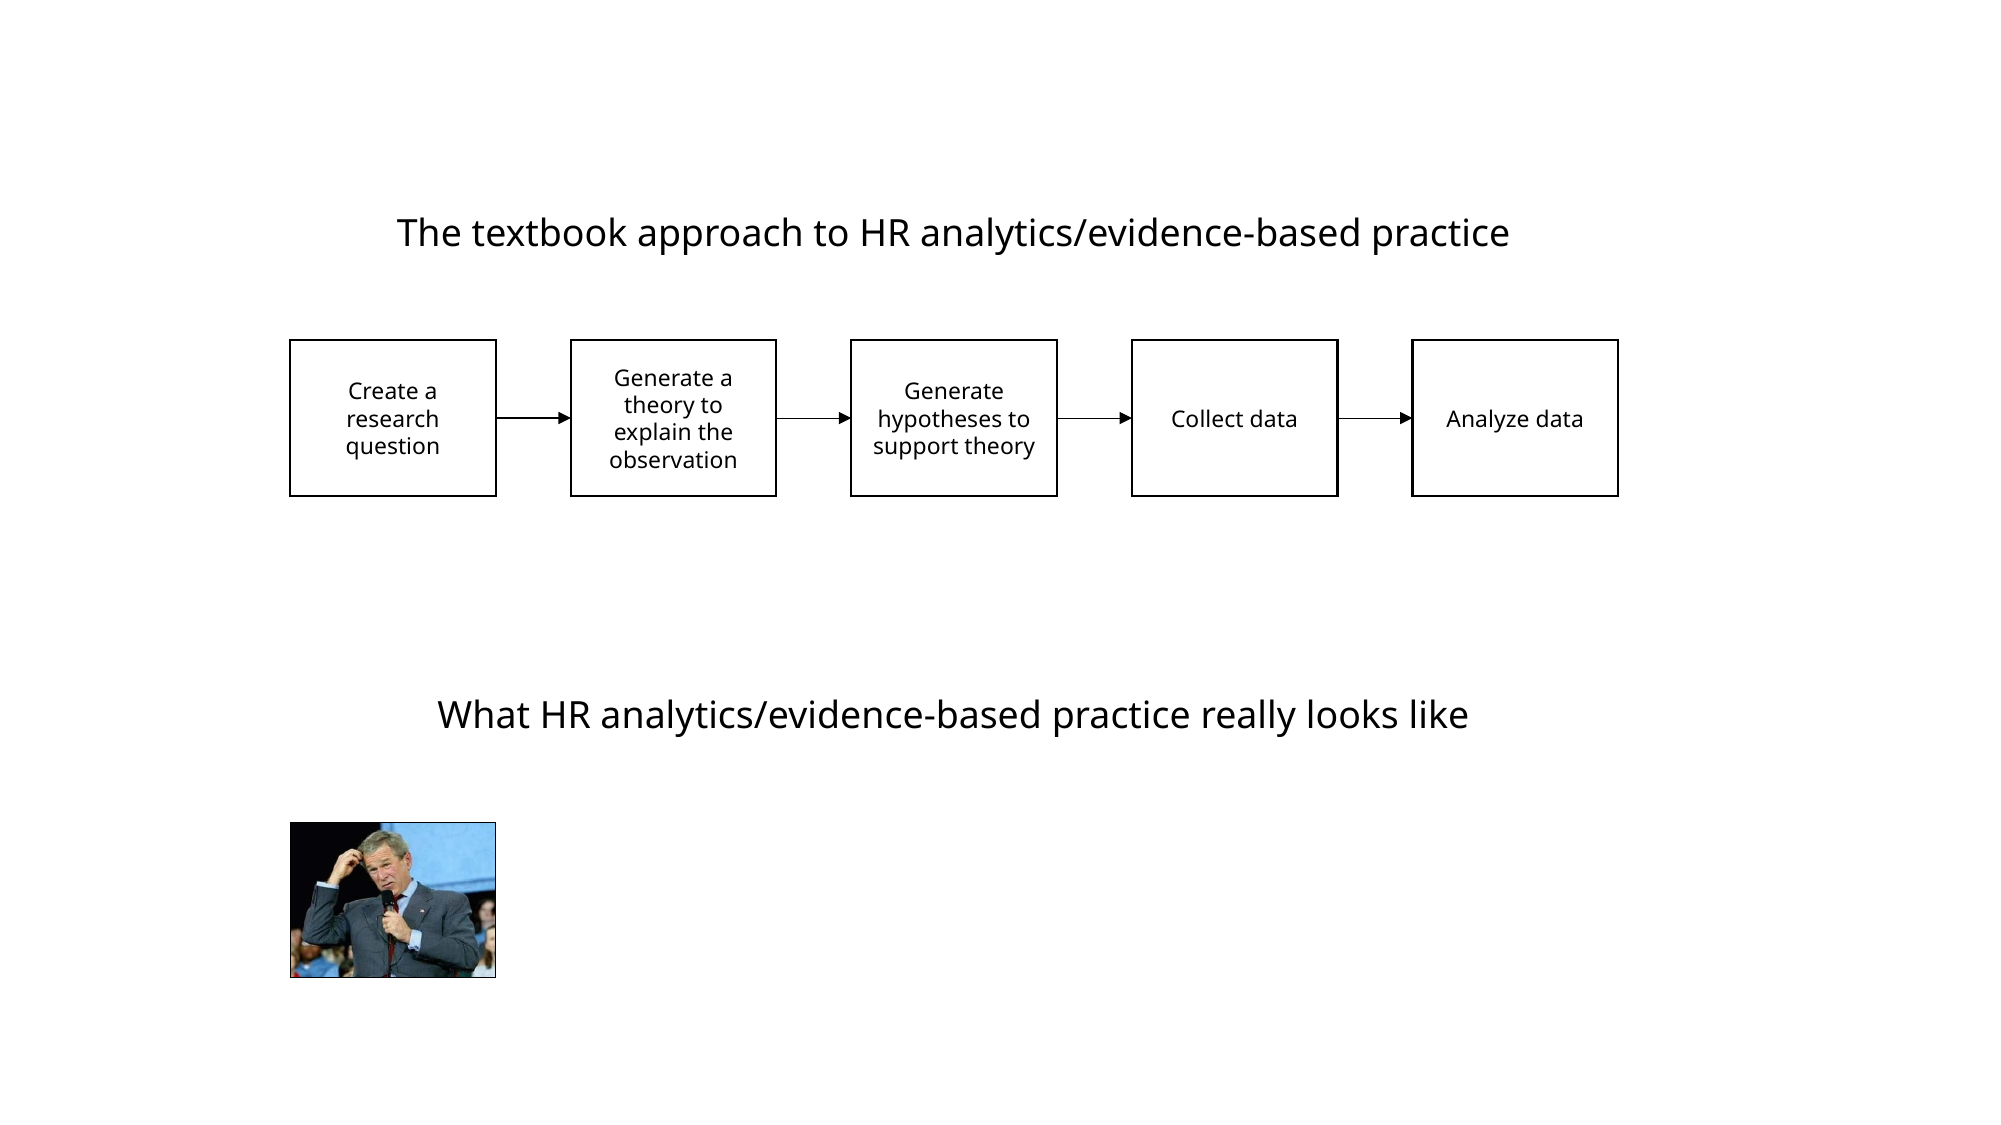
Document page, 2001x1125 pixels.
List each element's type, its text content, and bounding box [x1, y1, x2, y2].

text_box Collect data [1131, 339, 1339, 497]
picture [290, 822, 496, 978]
text_box What HR analytics/evidence-based practice really looks like [289, 658, 1619, 768]
text_box The textbook approach to HR analytics/evidence-based practice [289, 177, 1619, 287]
text_box Generate hypotheses to support theory [850, 339, 1058, 497]
text_box Create a research question [289, 339, 497, 497]
text_box Analyze data [1411, 339, 1619, 497]
text_box Generate a theory to explain the observation [570, 339, 777, 497]
